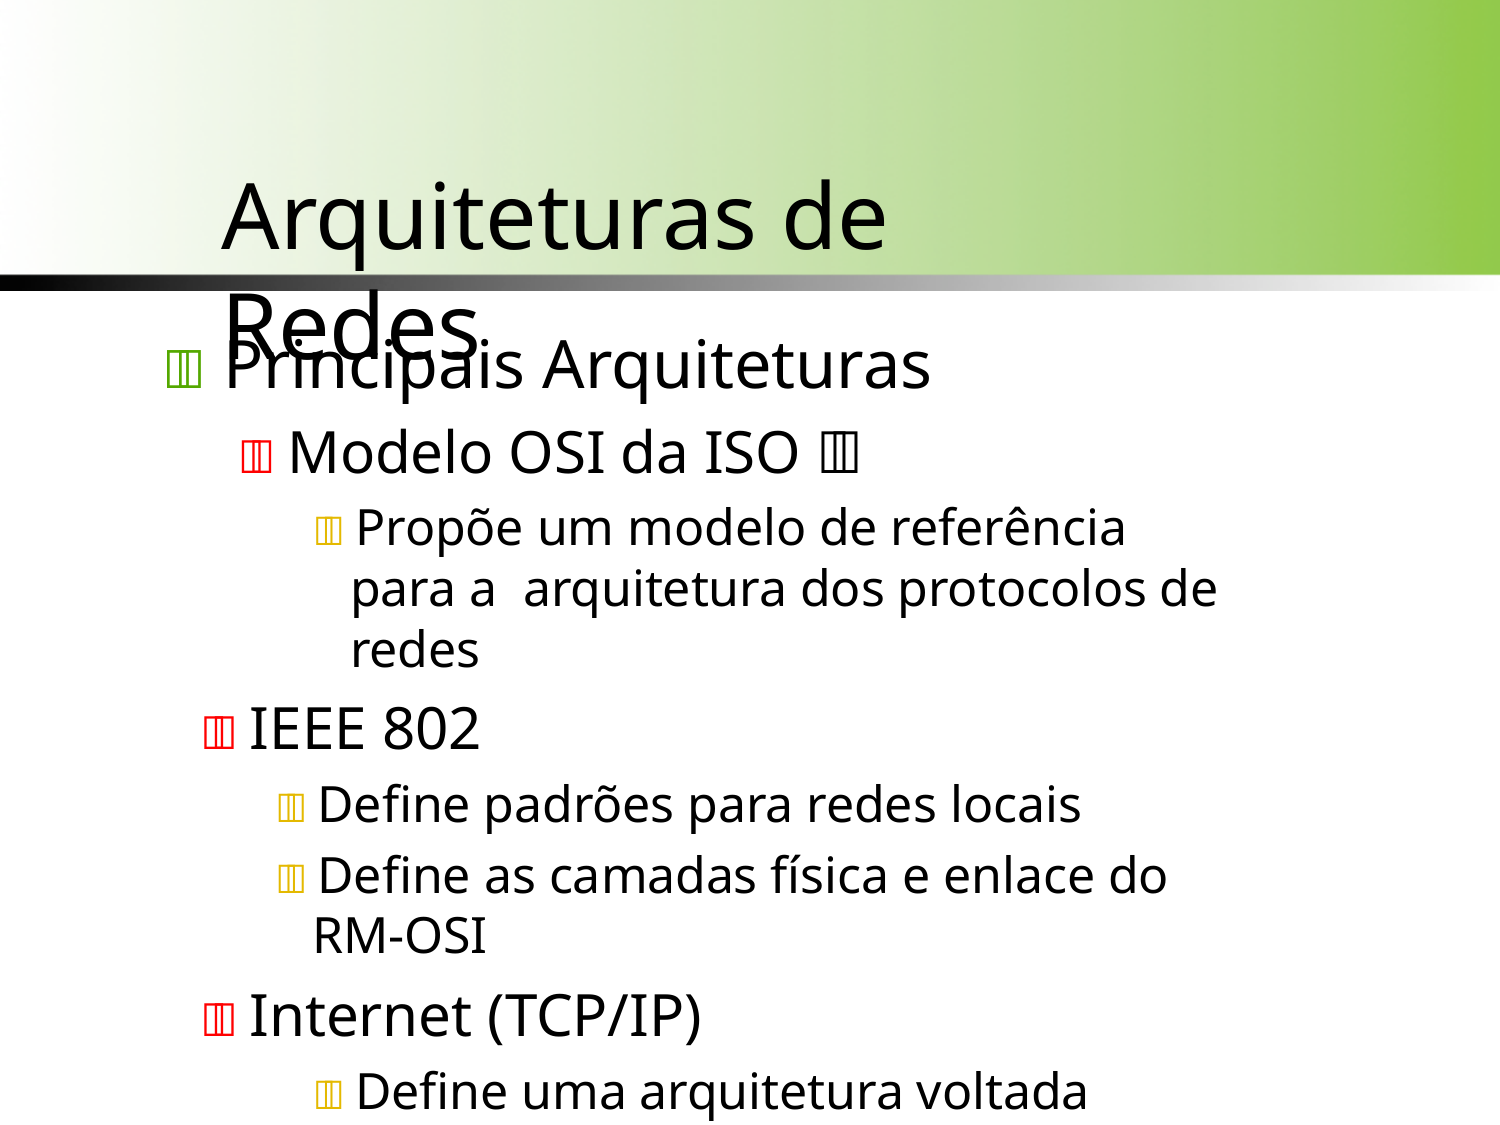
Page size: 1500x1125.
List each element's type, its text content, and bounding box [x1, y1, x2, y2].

picture [0, 0, 1500, 291]
title Arquiteturas de Redes [219, 155, 1119, 304]
text_box  Principais Arquiteturas  Modelo OSI da ISO   Propõe um modelo de referência para a arquitetura dos protocolos de redes  IEEE 802  Define padrões para redes locais  Define as camadas física e enlace do RM-OSI  Internet (TCP/IP)  Define uma arquitetura voltada para a interconexão de redes [160, 304, 1348, 1125]
